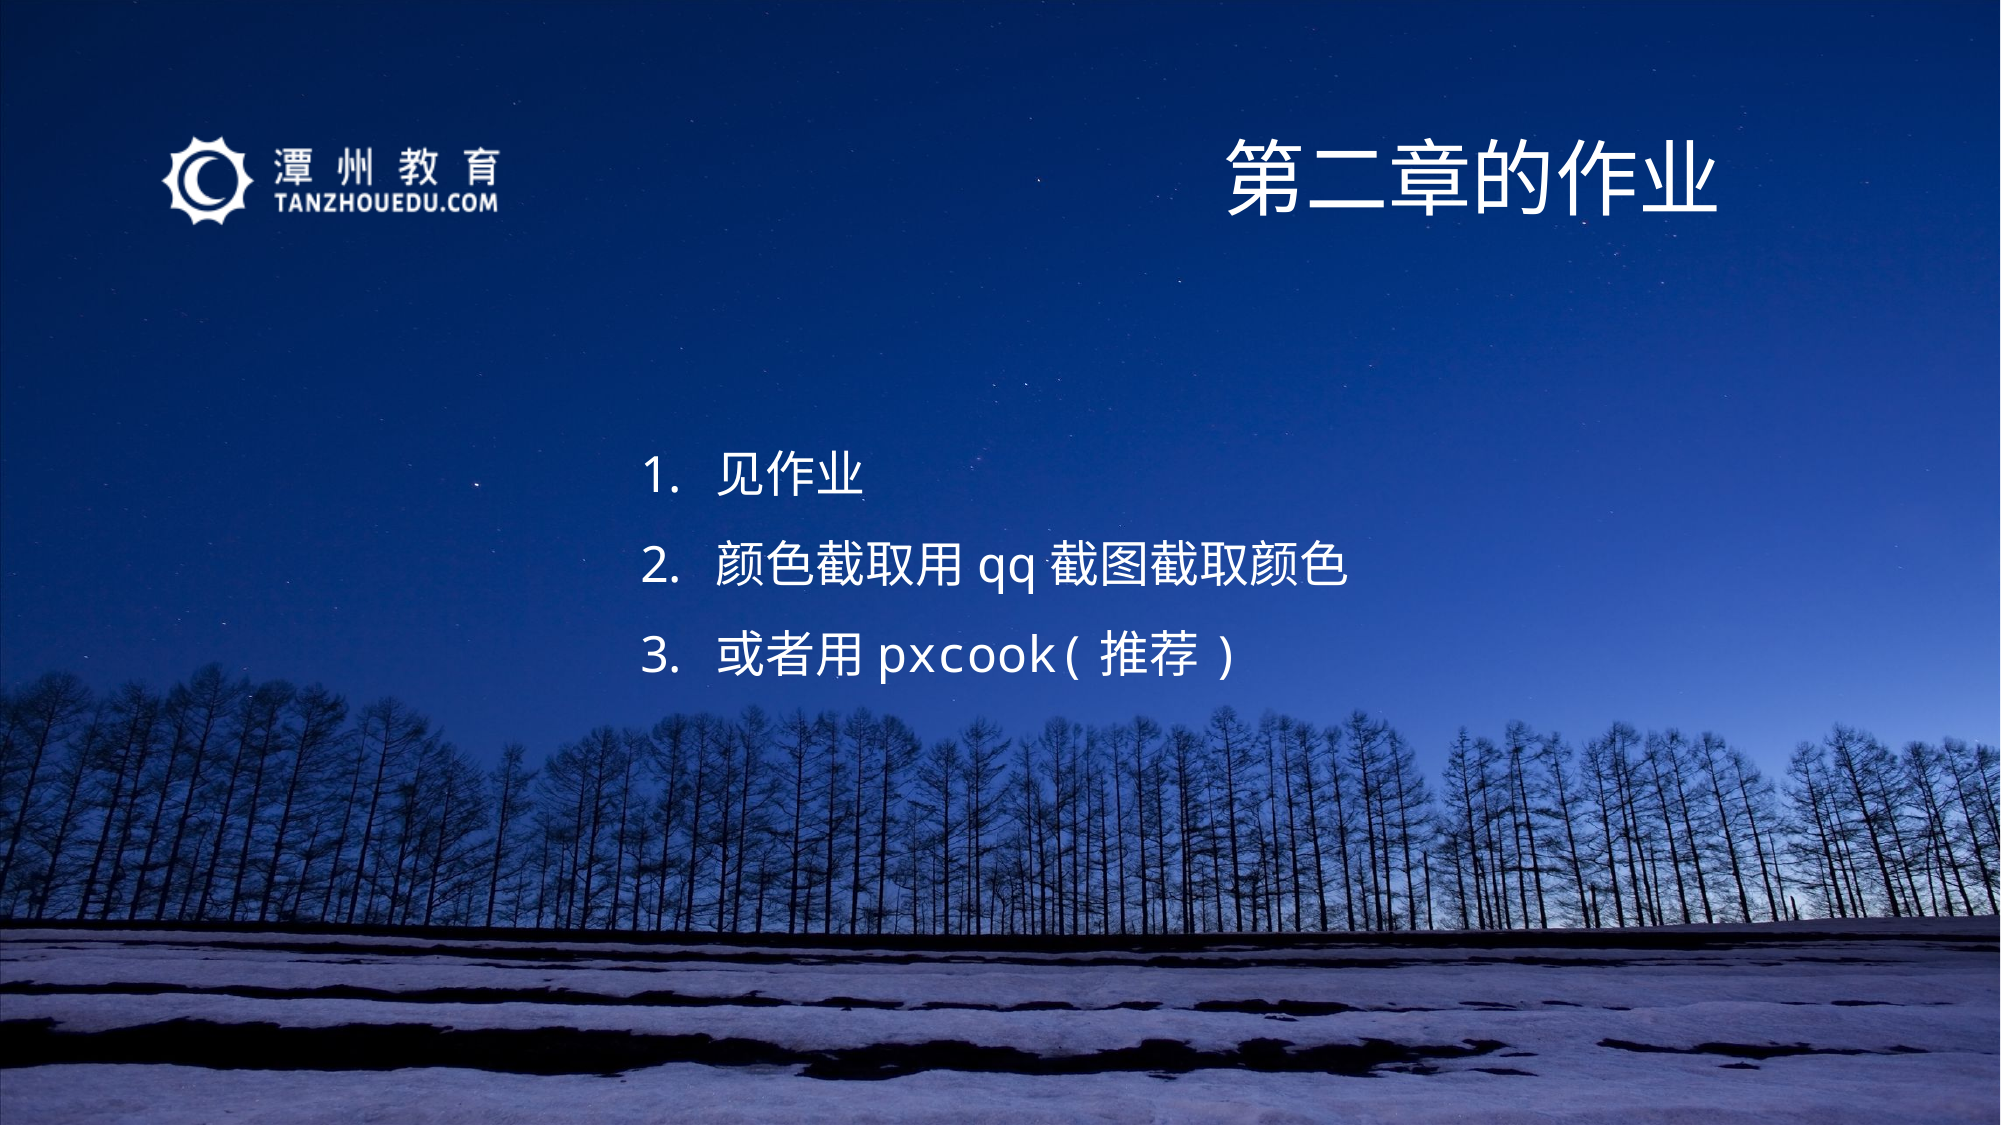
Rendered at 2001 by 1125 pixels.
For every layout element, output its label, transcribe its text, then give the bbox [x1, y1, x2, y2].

text_box 第二章的作业 [1097, 119, 1847, 234]
picture [0, 0, 2001, 1125]
text_box 见作业 颜色截取用qq截图截取颜色 或者用pxcook(推荐) [625, 405, 1504, 691]
